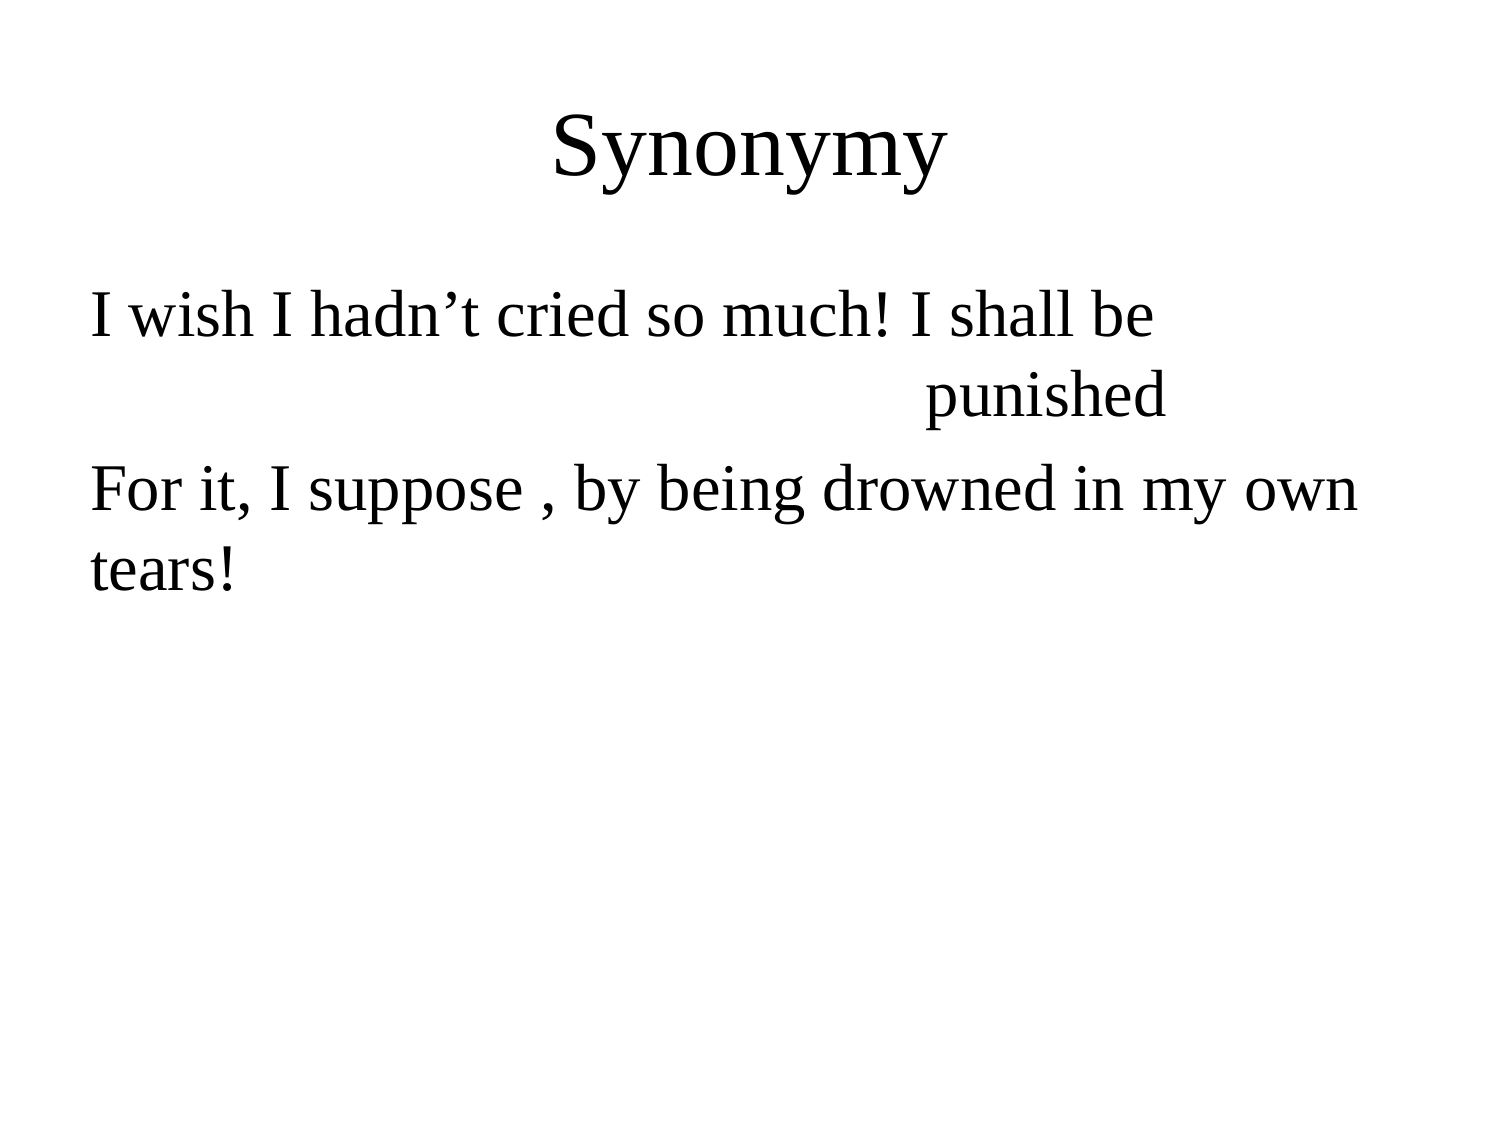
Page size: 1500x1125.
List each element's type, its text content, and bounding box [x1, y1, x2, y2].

list I wish I hadn’t cried so much! I shall be punished For it, I suppose , by being drowned in my own tears! [75, 262, 1425, 1005]
title Synonymy [75, 45, 1425, 233]
